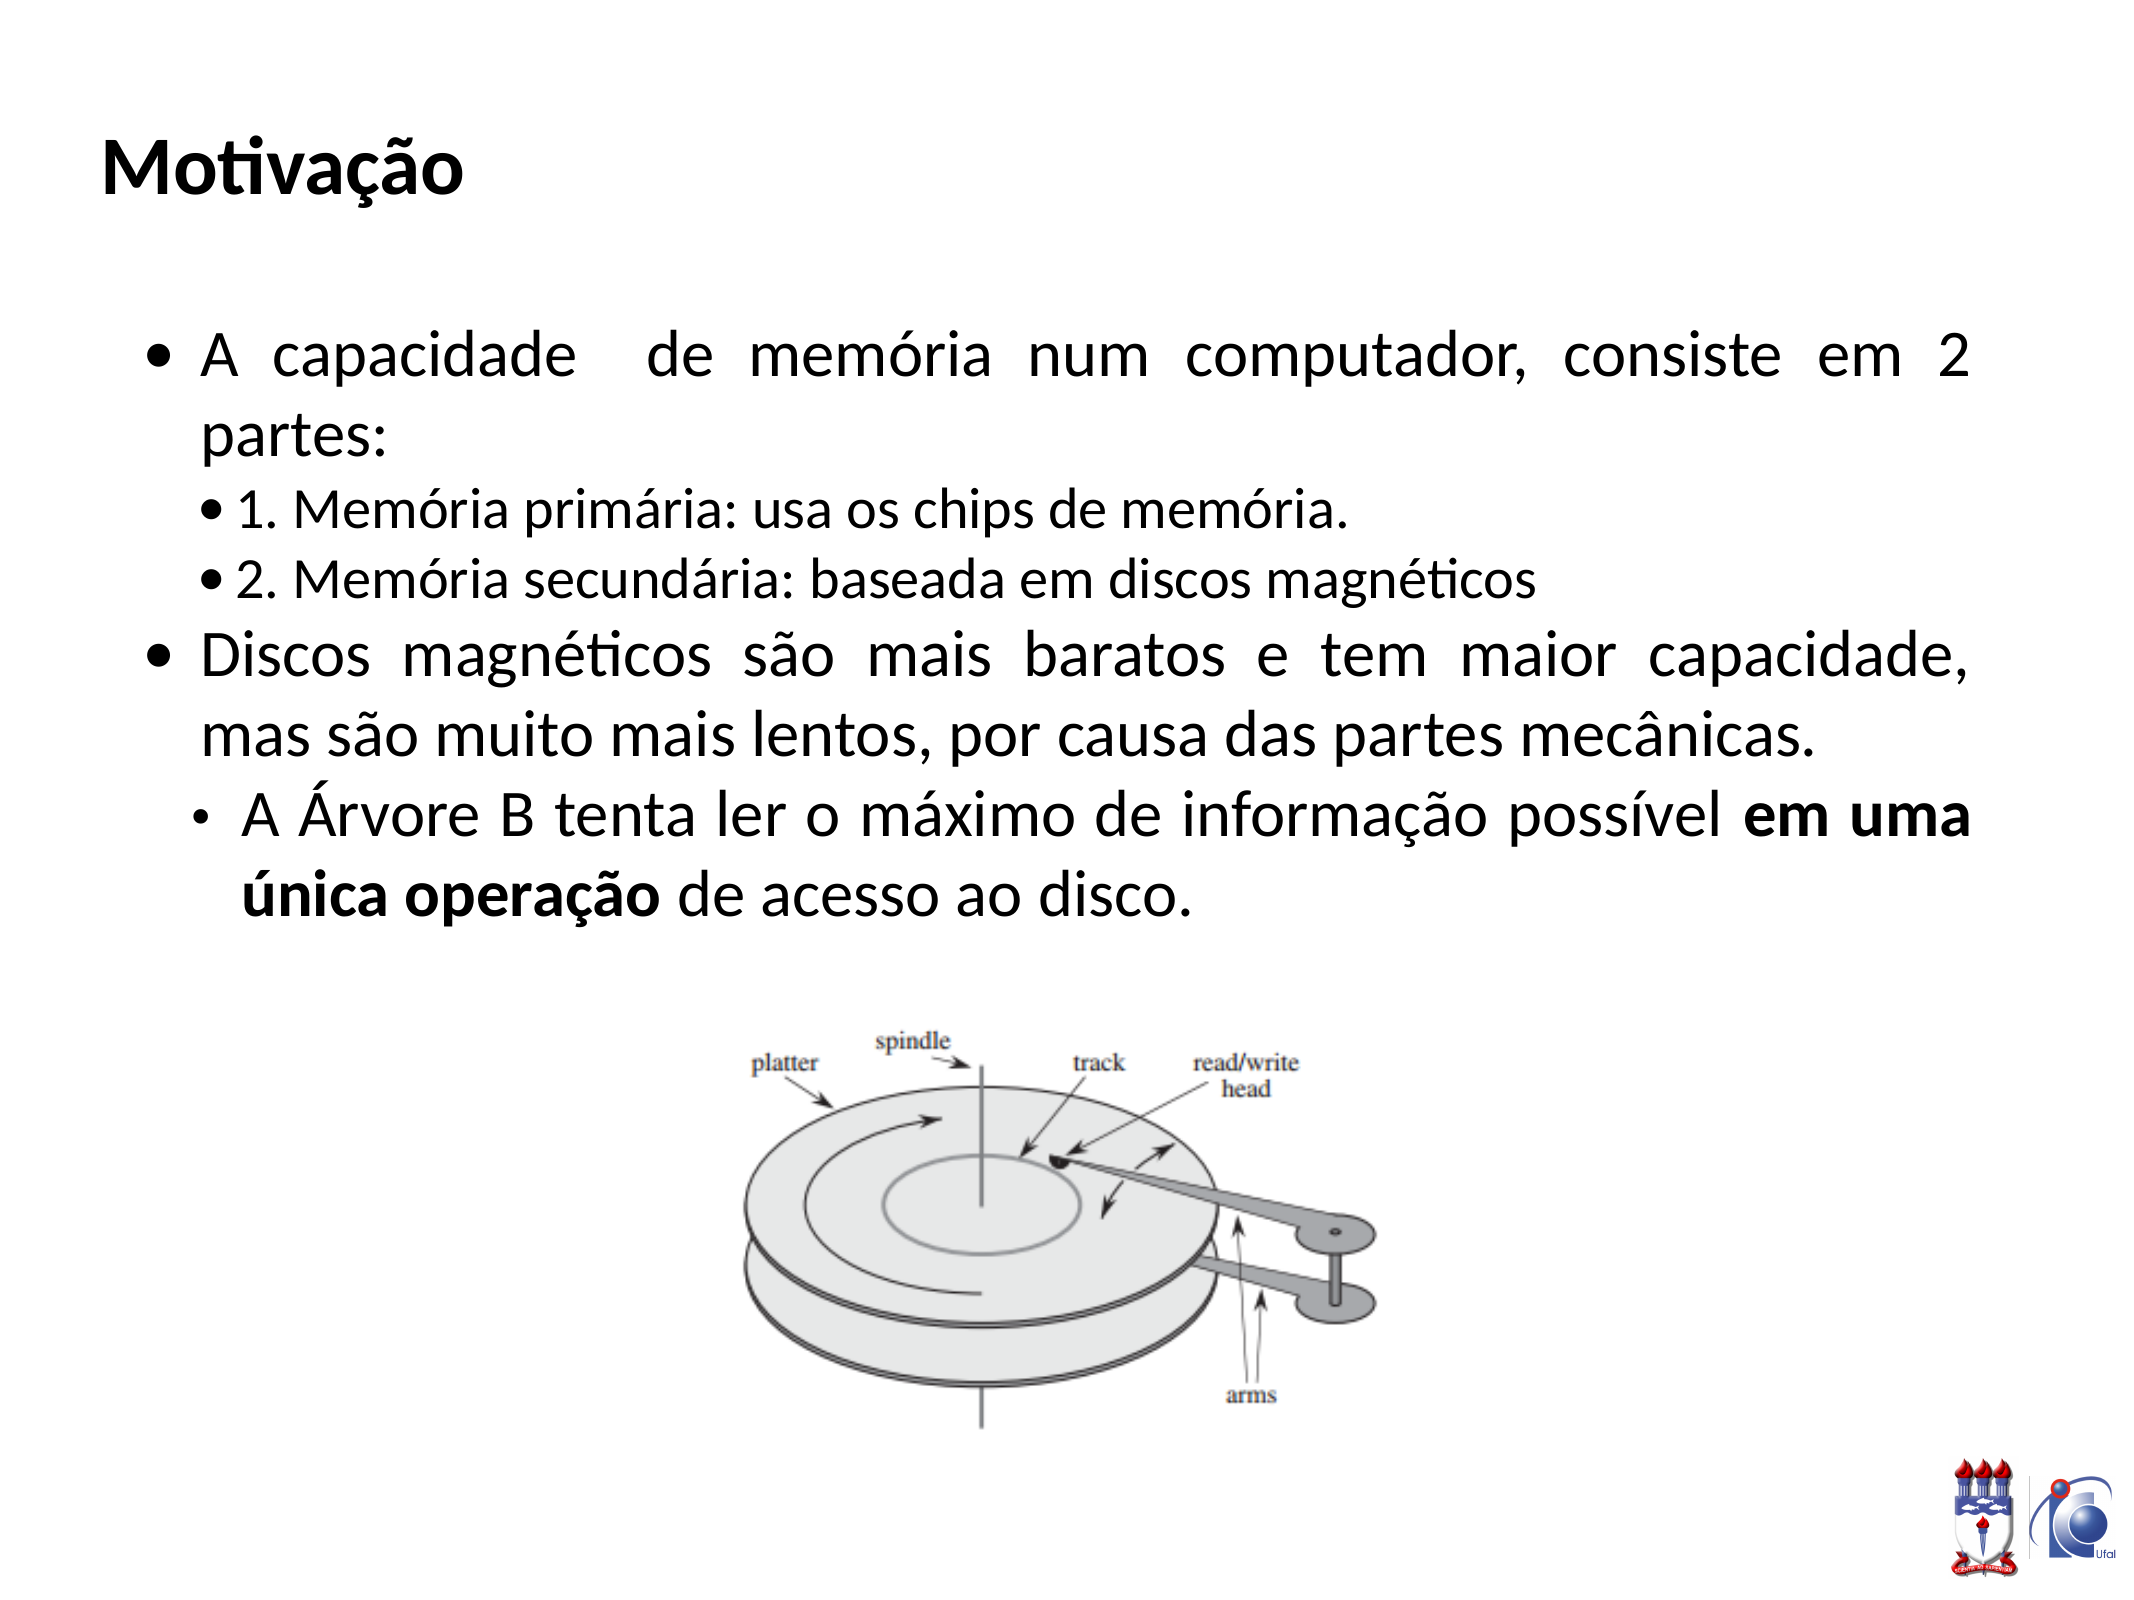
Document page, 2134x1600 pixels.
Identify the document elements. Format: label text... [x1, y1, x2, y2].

picture [637, 938, 1504, 1493]
text_box A capacidade de memória num computador, consiste em 2 partes: 1. Memória primária: usa os chips de memória. 2. Memória secundária: baseada em discos magnéticos Discos magnéticos são mais baratos e tem maior capacidade, mas são muito mais lentos, por causa das partes mecânicas. A Árvore B tenta ler o máximo de informação possível em uma única operação de acesso ao disco. [120, 301, 1981, 1493]
picture [1948, 1456, 2019, 1579]
text_box Motivação [92, 72, 2042, 250]
picture [2028, 1476, 2116, 1559]
